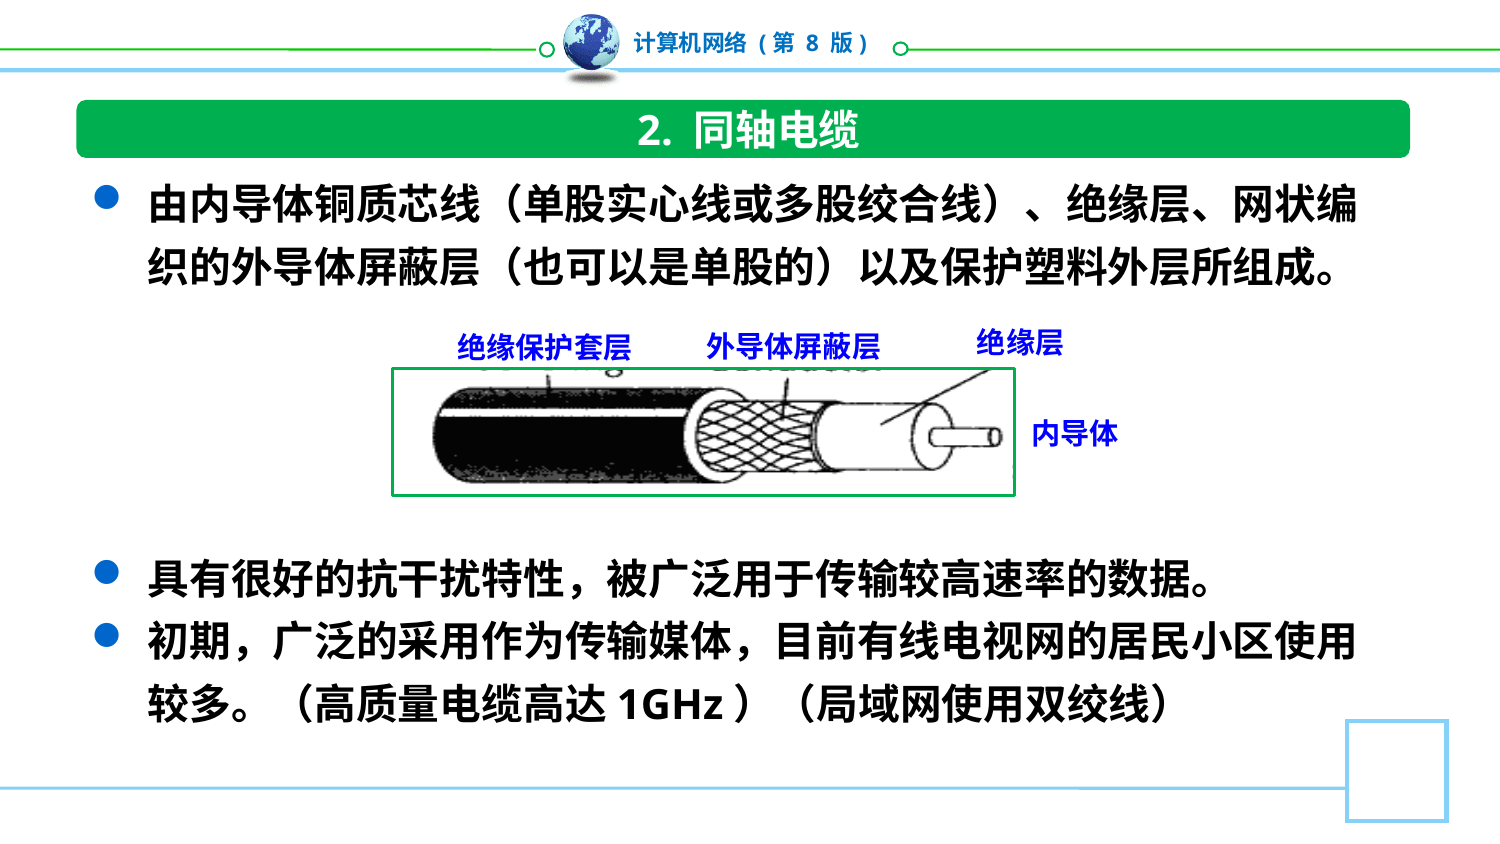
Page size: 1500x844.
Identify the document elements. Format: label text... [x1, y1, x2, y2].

list 由内导体铜质芯线（单股实心线或多股绞合线）、绝缘层、网状编织的外导体屏蔽层（也可以是单股的）以及保护塑料外层所组成。 具有很好的抗干扰特性，被广泛用于传输较高速率的数据。 初期，广泛的采用作为传输媒体，目前有线电视网的居民小区使用较多。（高质量电缆高达1GHz）（局域网使用双绞线） [76, 158, 1410, 712]
list 2. 同轴电缆 [204, 99, 1293, 158]
picture [561, 12, 621, 88]
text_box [394, 317, 1142, 495]
